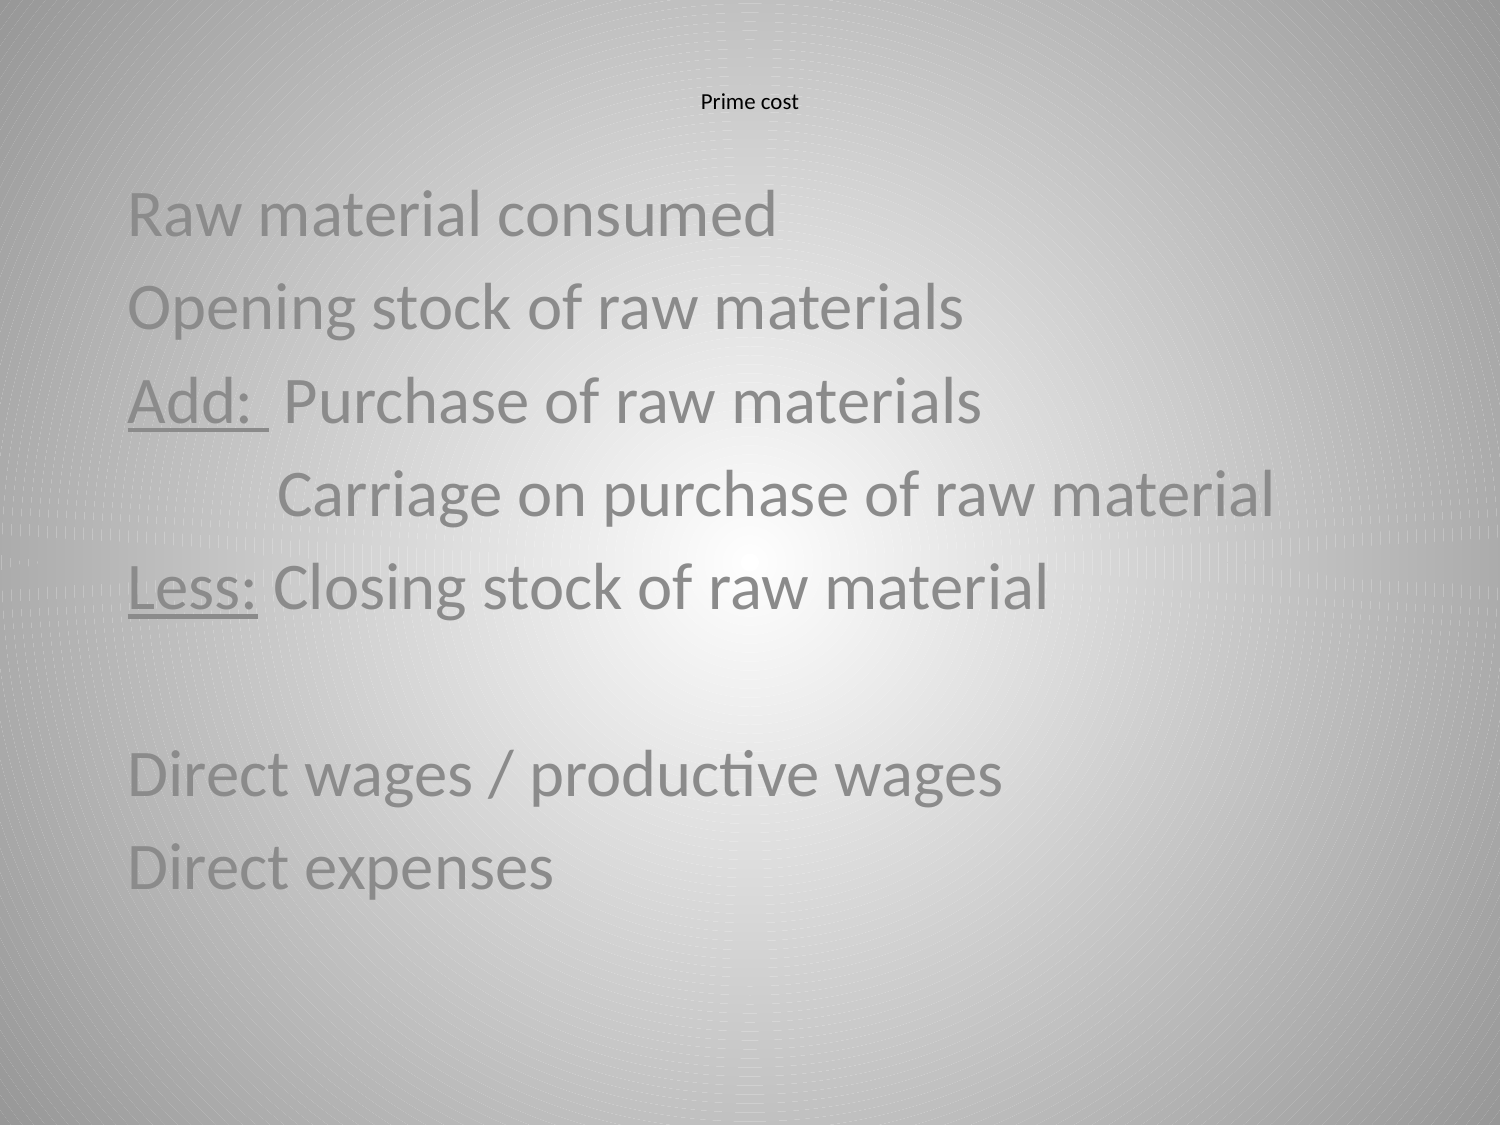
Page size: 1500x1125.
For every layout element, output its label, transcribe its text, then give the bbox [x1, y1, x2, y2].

subtitle Raw material consumed Opening stock of raw materials Add: Purchase of raw materials Carriage on purchase of raw material Less: Closing stock of raw material Direct wages / productive wages Direct expenses [112, 162, 1413, 1050]
title Prime cost [112, 50, 1388, 150]
